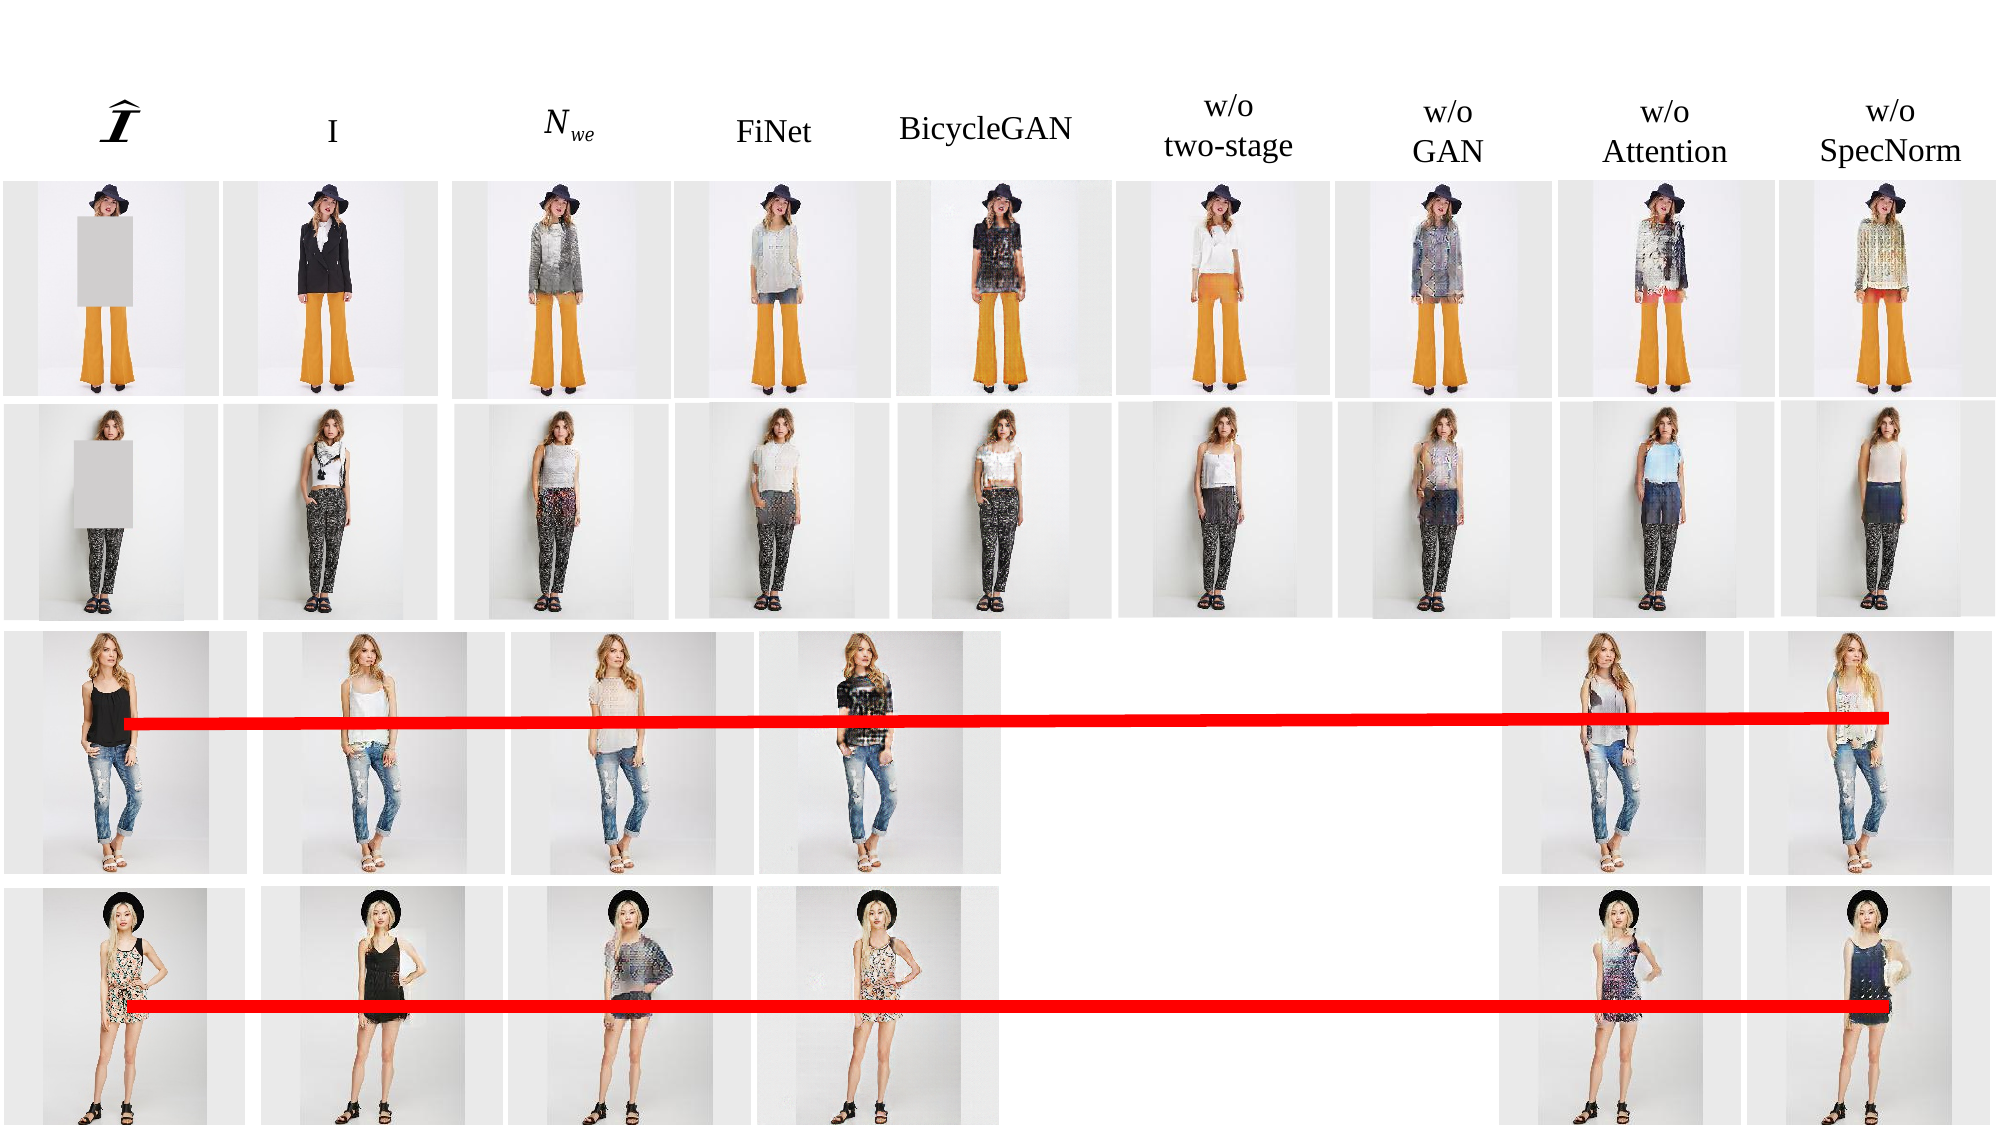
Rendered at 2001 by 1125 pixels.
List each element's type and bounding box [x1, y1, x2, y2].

picture [4, 888, 245, 1125]
picture [757, 886, 999, 1006]
text_box [3, 80, 1996, 621]
picture [759, 631, 1001, 718]
picture [263, 725, 505, 874]
text_box [124, 718, 1889, 725]
picture [511, 632, 754, 718]
picture [1749, 631, 1993, 875]
picture [1501, 631, 1744, 718]
picture [1499, 886, 1741, 1006]
picture [1746, 886, 1990, 1125]
picture [508, 1007, 751, 1125]
picture [511, 725, 754, 875]
picture [1501, 725, 1744, 874]
picture [757, 1007, 999, 1125]
picture [261, 1007, 503, 1125]
picture [1499, 1007, 1741, 1125]
picture [759, 725, 1001, 874]
picture [4, 631, 247, 874]
picture [508, 886, 751, 1006]
picture [261, 886, 503, 1006]
picture [263, 632, 505, 718]
